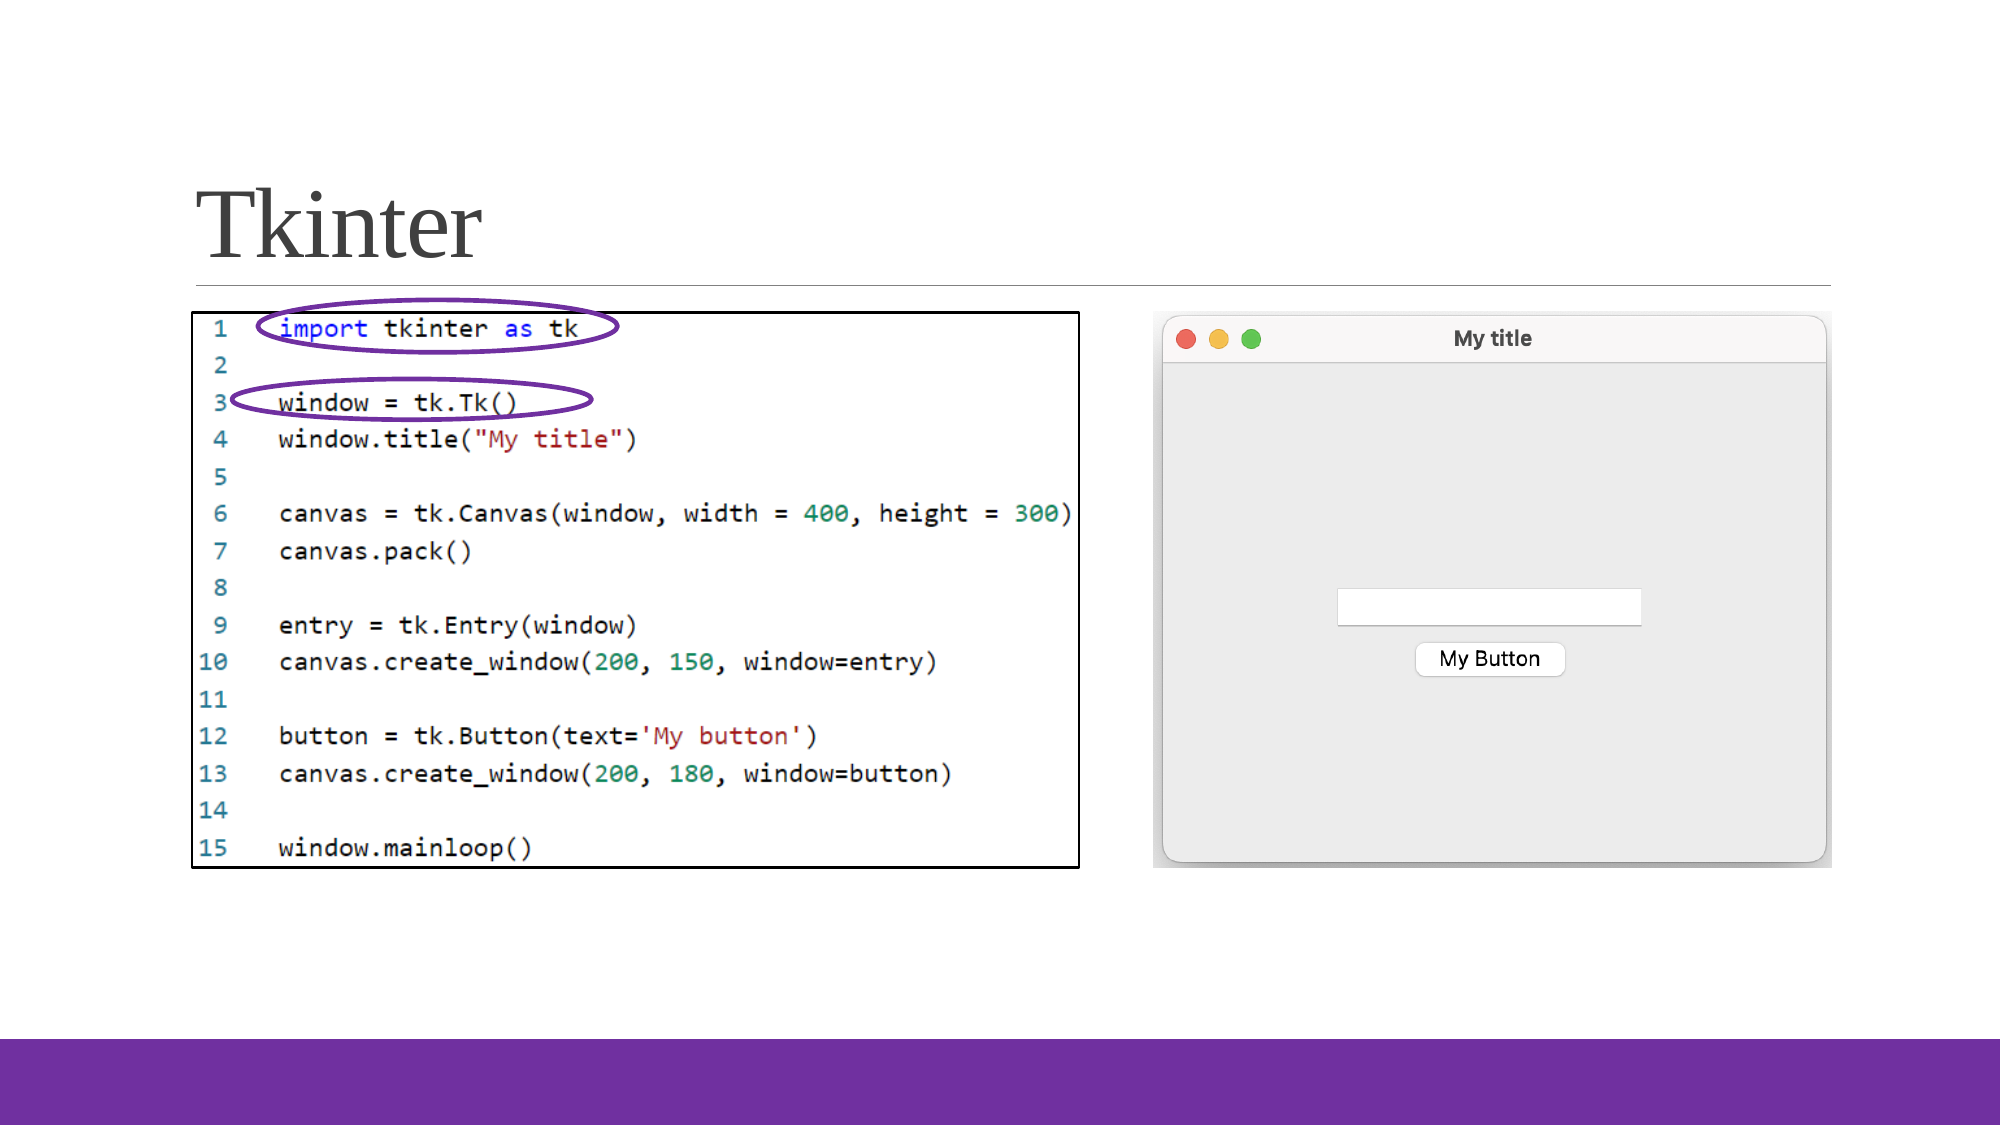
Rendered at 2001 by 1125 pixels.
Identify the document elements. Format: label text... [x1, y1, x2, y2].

picture [179, 311, 1092, 869]
picture [1152, 311, 1833, 869]
title Tkinter [180, 47, 1830, 285]
text_box [299, 298, 576, 308]
